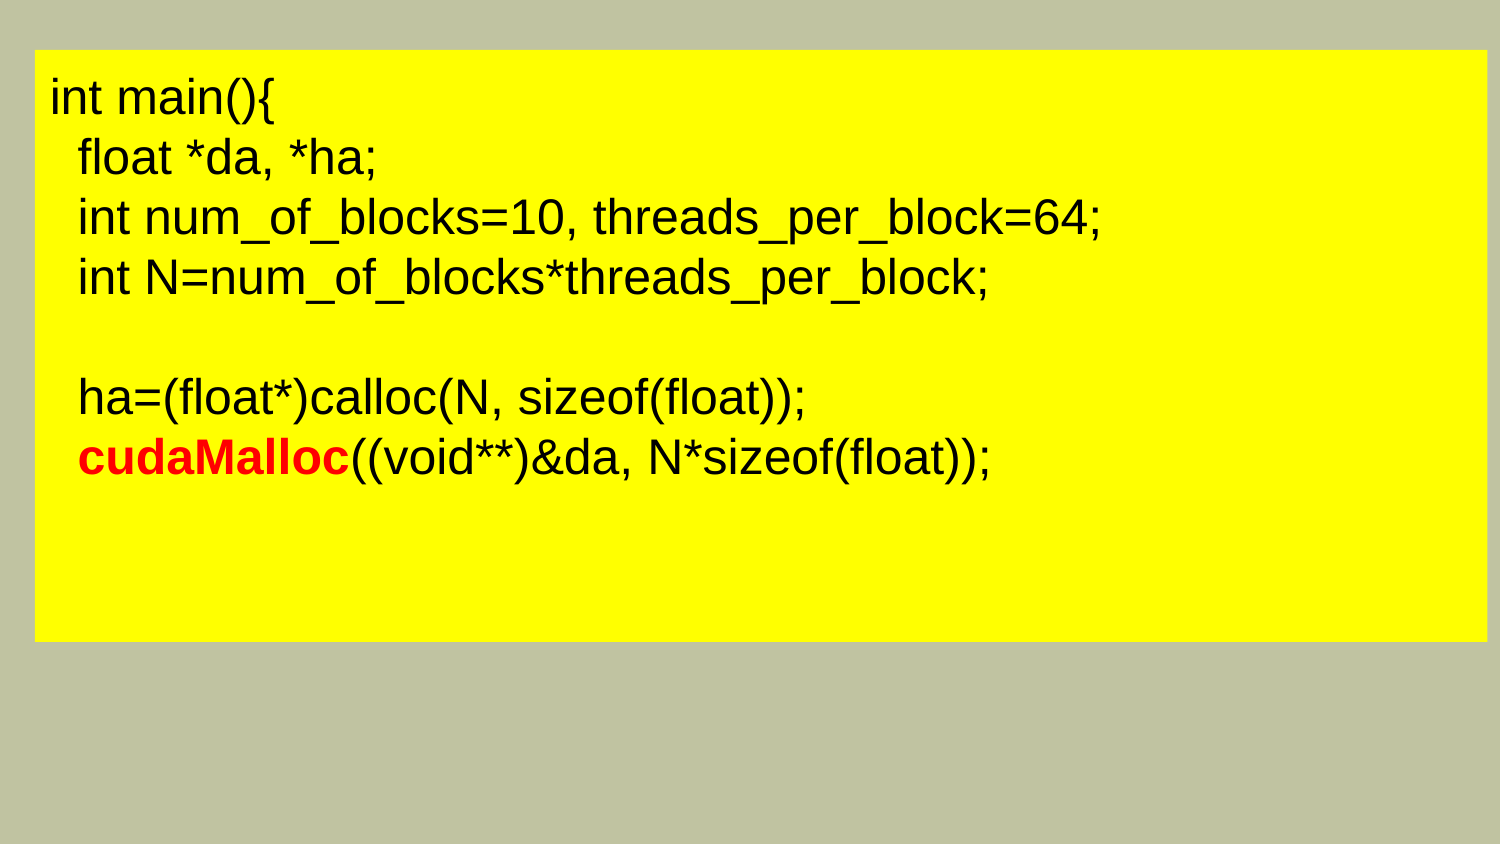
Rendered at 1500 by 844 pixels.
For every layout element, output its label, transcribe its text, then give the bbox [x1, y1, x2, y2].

text_box int main(){ float *da, *ha; int num_of_blocks=10, threads_per_block=64; int N=num_of_blocks*threads_per_block; ha=(float*)calloc(N, sizeof(float)); cudaMalloc((void**)&da, N*sizeof(float)); [34, 49, 1488, 642]
